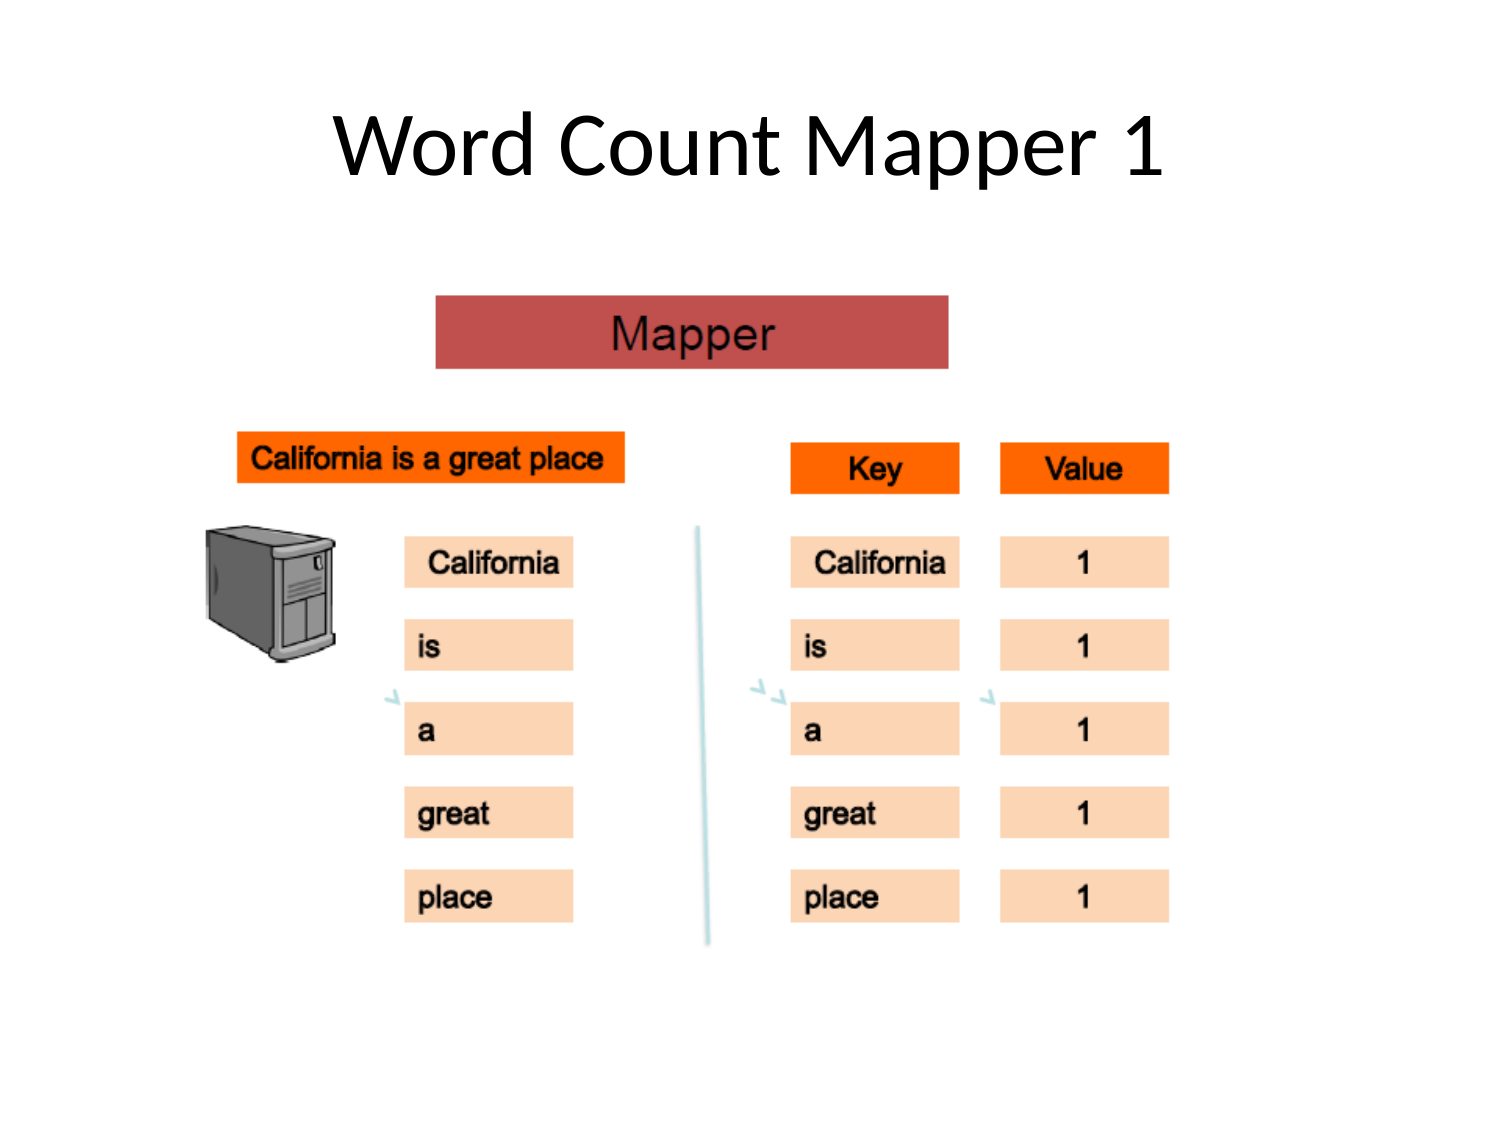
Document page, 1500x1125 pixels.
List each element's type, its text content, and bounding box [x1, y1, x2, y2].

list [167, 291, 1333, 977]
title Word Count Mapper 1 [75, 45, 1425, 233]
